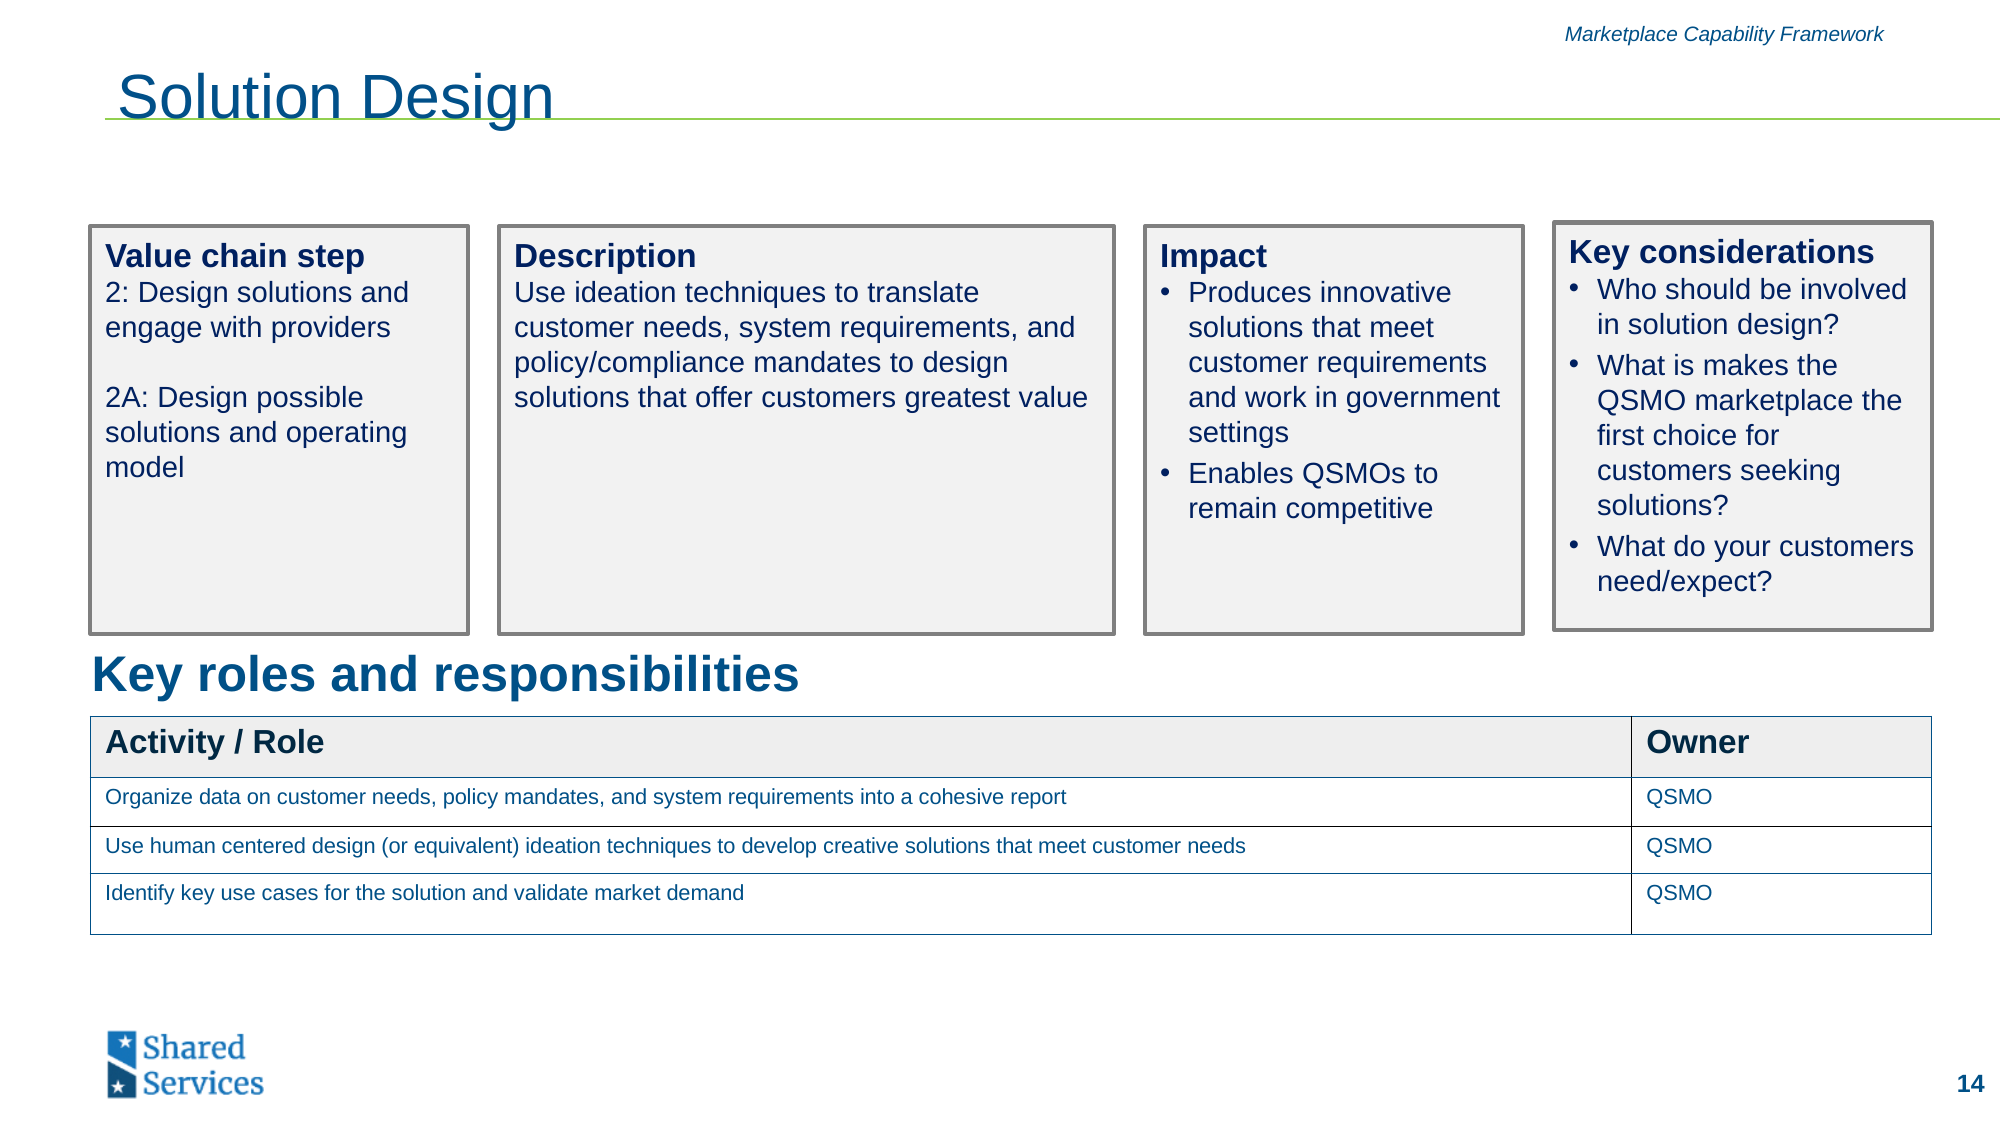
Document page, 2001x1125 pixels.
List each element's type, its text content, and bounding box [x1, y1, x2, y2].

text_box Value chain step 2: Design solutions and engage with providers 2A: Design possible solutions and operating model [90, 226, 469, 633]
table_cell QSMO [1632, 827, 1931, 873]
table_cell Use human centered design (or equivalent) ideation techniques to develop creative solutions that meet customer needs [91, 827, 1631, 873]
table_header Activity / Role [91, 717, 1631, 777]
table_cell QSMO [1632, 778, 1931, 826]
table_cell Identify key use cases for the solution and validate market demand [91, 874, 1631, 934]
picture [100, 1020, 268, 1107]
table_cell QSMO [1632, 874, 1931, 934]
slide_number 14 [1879, 1026, 2000, 1113]
title Solution Design [102, 23, 1898, 165]
table_cell Organize data on customer needs, policy mandates, and system requirements into a cohesive report [91, 778, 1631, 826]
footer Marketplace Capability Framework [1325, 12, 1900, 55]
text_box Key considerations Who should be involved in solution design? What is makes the QSMO marketplace the first choice for customers seeking solutions? What do your customers need/expect? [1554, 222, 1932, 631]
table_header Owner [1632, 717, 1931, 777]
text_box Description Use ideation techniques to translate customer needs, system requirements, and policy/compliance mandates to design solutions that offer customers greatest value [499, 226, 1115, 634]
text_box Impact Produces innovative solutions that meet customer requirements and work in government settings Enables QSMOs to remain competitive [1145, 226, 1523, 634]
text_box Key roles and responsibilities [76, 633, 819, 709]
